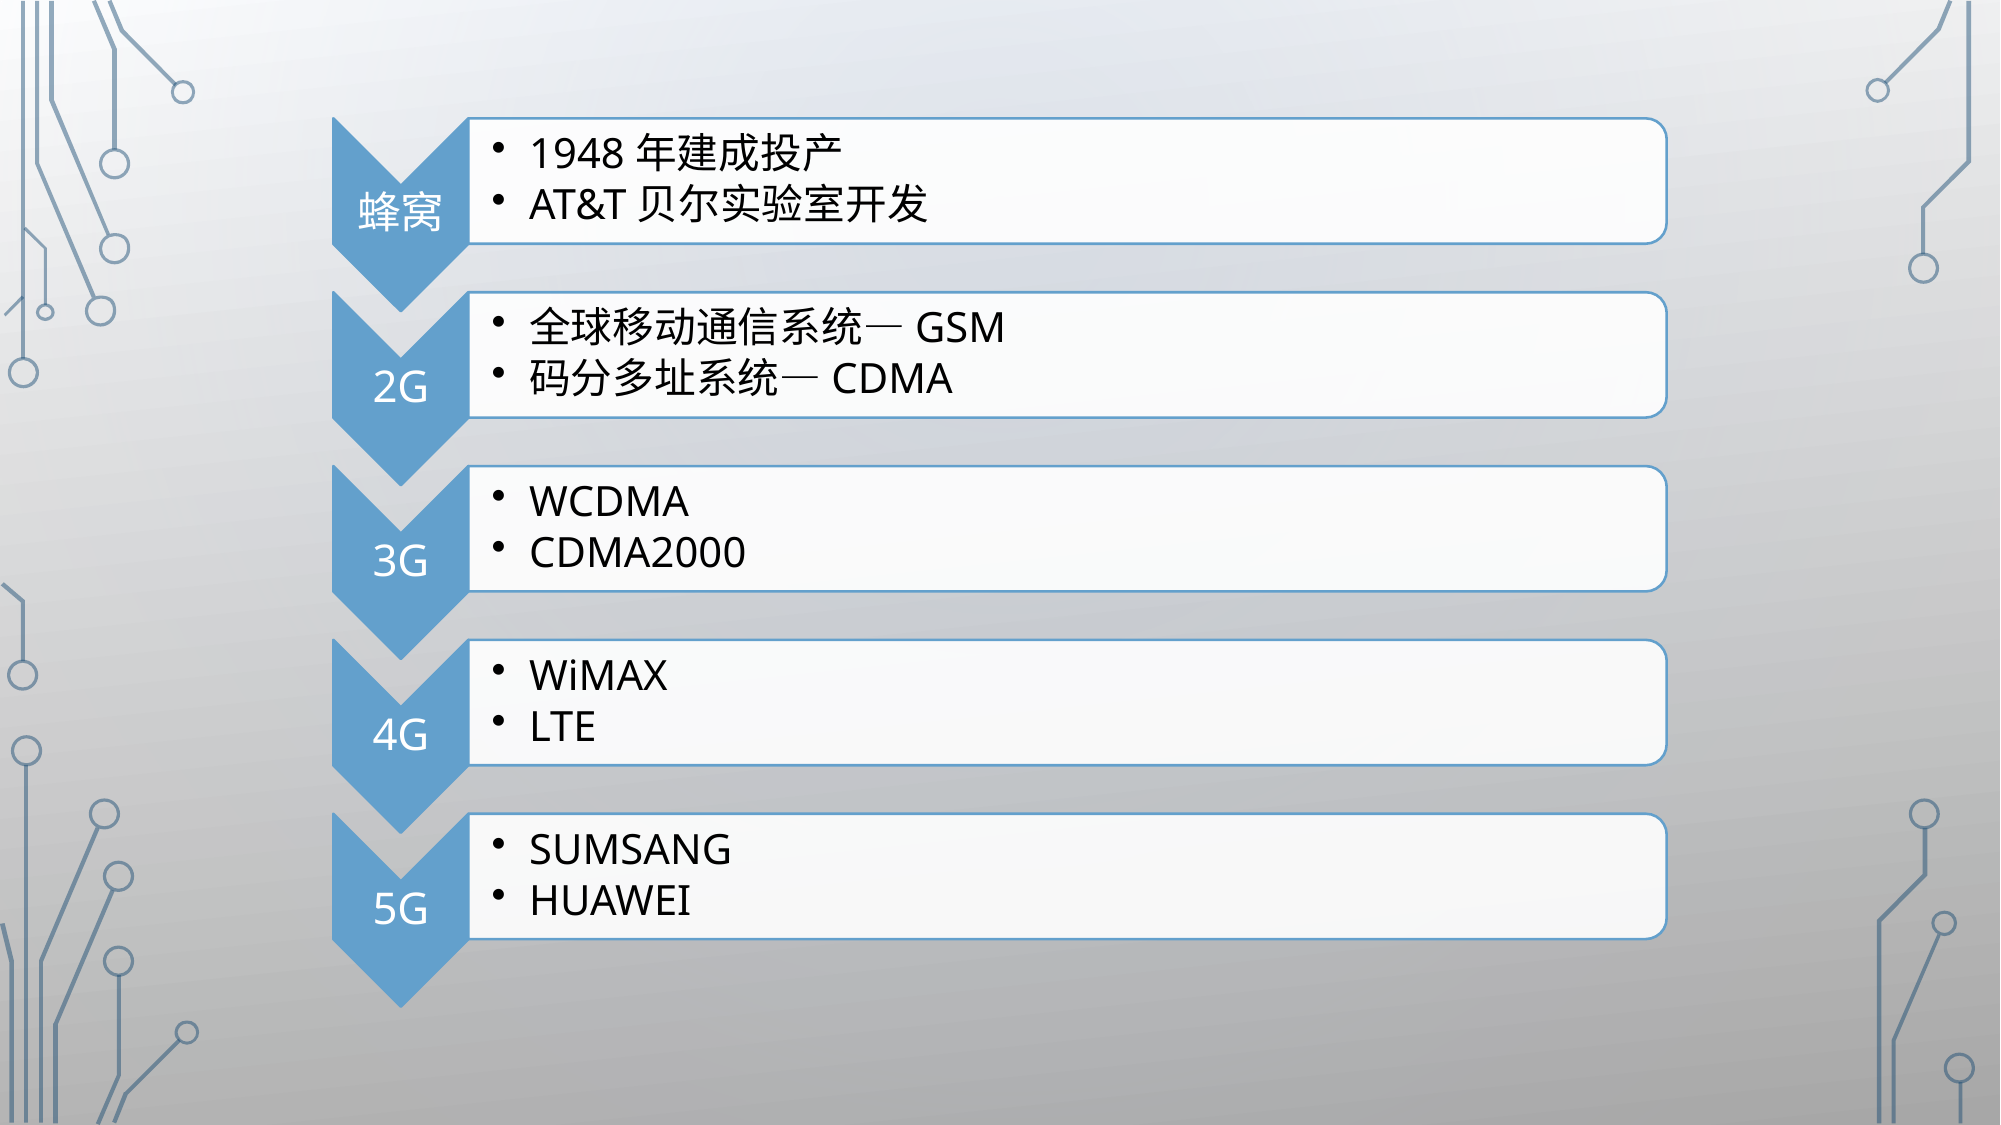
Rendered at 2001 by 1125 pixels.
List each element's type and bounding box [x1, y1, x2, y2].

text_box [0, 0, 201, 1125]
text_box [332, 117, 1667, 1008]
picture [201, 0, 2000, 1125]
text_box [1863, 0, 1976, 1124]
